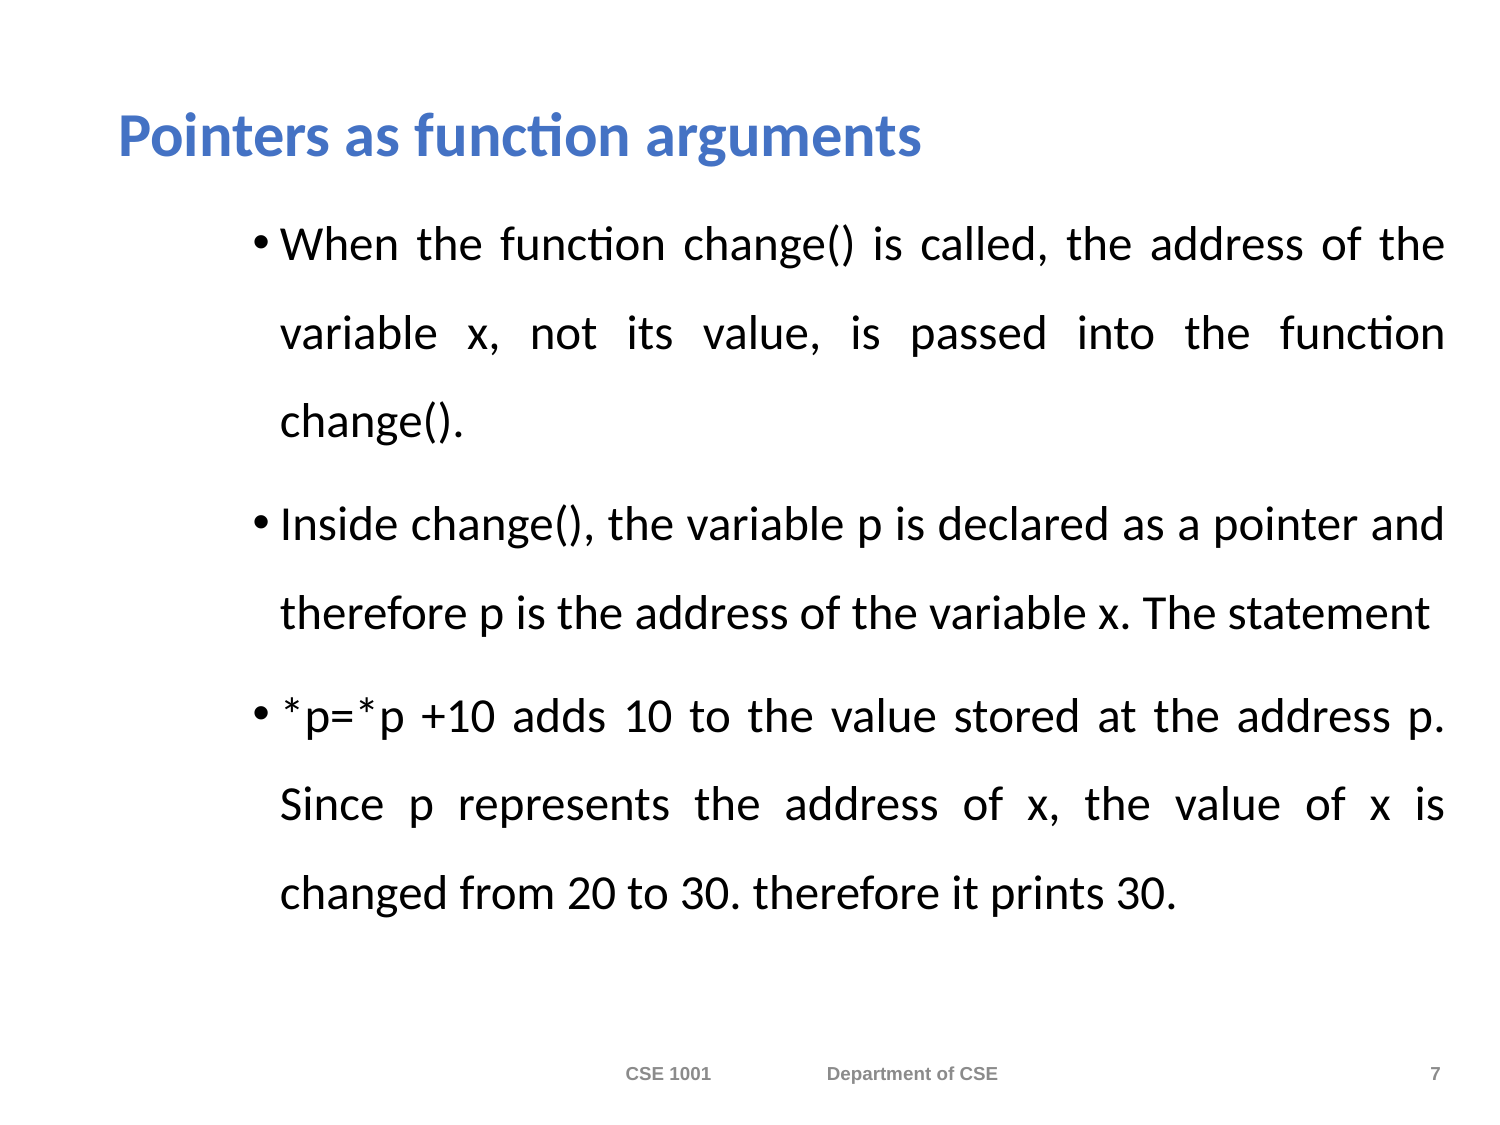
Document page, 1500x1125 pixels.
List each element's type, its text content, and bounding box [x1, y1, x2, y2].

footer CSE 1001 Department of CSE [272, 1042, 1352, 1103]
list When the function change() is called, the address of the variable x, not its value, is passed into the function change(). Inside change(), the variable p is declared as a pointer and therefore p is the address of the variable x. The statement *p=*p +10 adds 10 to the value stored at the address p. Since p represents the address of x, the value of x is changed from 20 to 30. therefore it prints 30. [237, 174, 1463, 1005]
slide_number 7 [1396, 1042, 1456, 1103]
title Pointers as function arguments [103, 84, 1456, 188]
